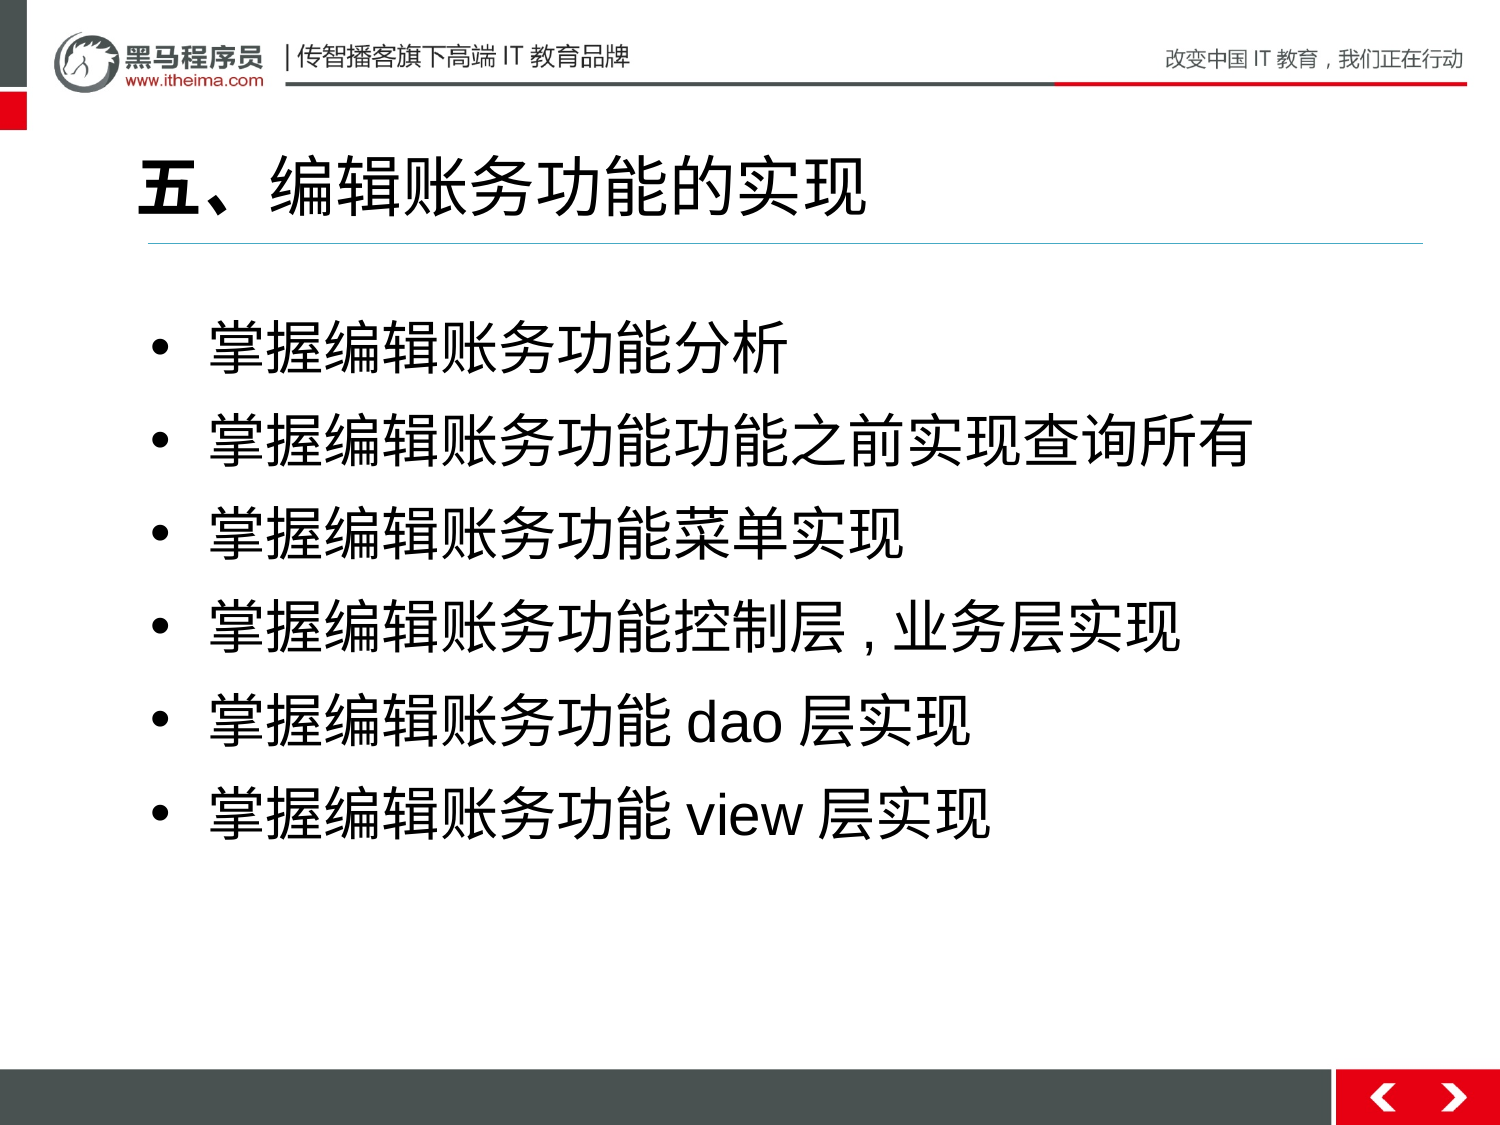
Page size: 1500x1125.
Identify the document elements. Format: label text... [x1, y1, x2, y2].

title 五、编辑账务功能的实现 [120, 137, 1383, 374]
picture [0, 0, 1500, 1125]
text_box 掌握编辑账务功能分析 掌握编辑账务功能功能之前实现查询所有 掌握编辑账务功能菜单实现 掌握编辑账务功能控制层,业务层实现 掌握编辑账务功能dao层实现 掌握编辑账务功能view层实现 [135, 303, 1399, 1012]
